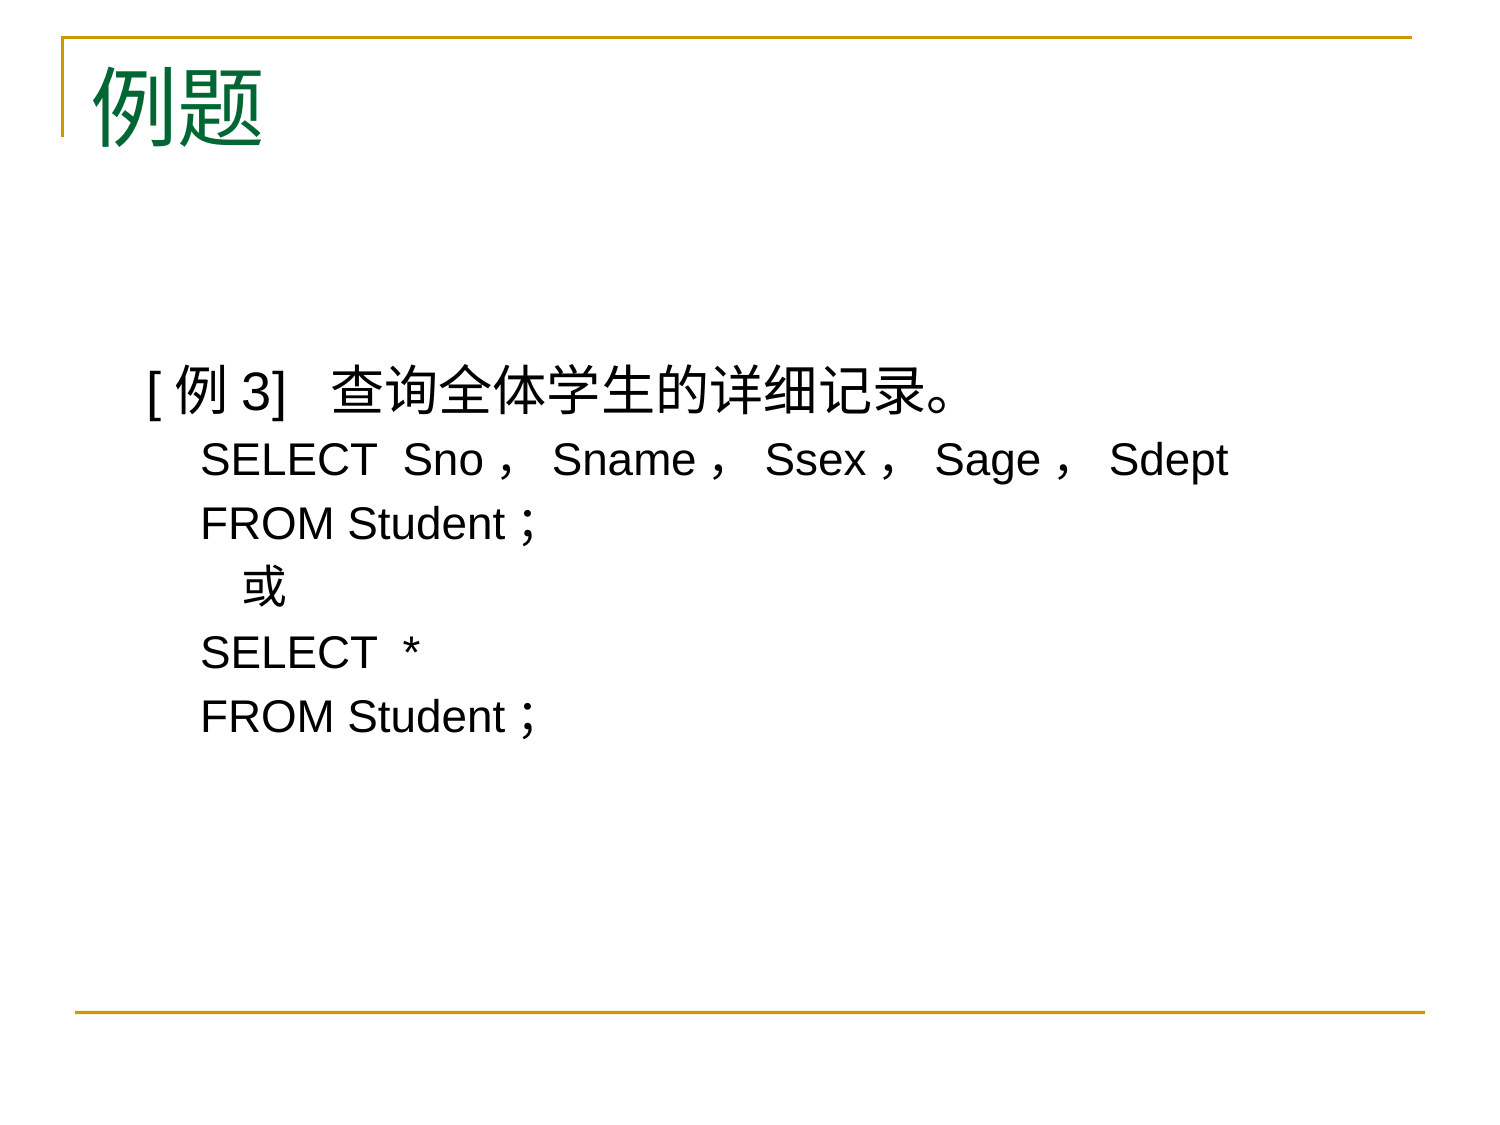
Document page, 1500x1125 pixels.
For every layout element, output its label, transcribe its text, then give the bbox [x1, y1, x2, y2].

title 例题 [75, 45, 1425, 233]
list [例3] 查询全体学生的详细记录。 SELECT Sno，Sname，Ssex，Sage，Sdept FROM Student； 或 SELECT * FROM Student； [75, 262, 1425, 1006]
